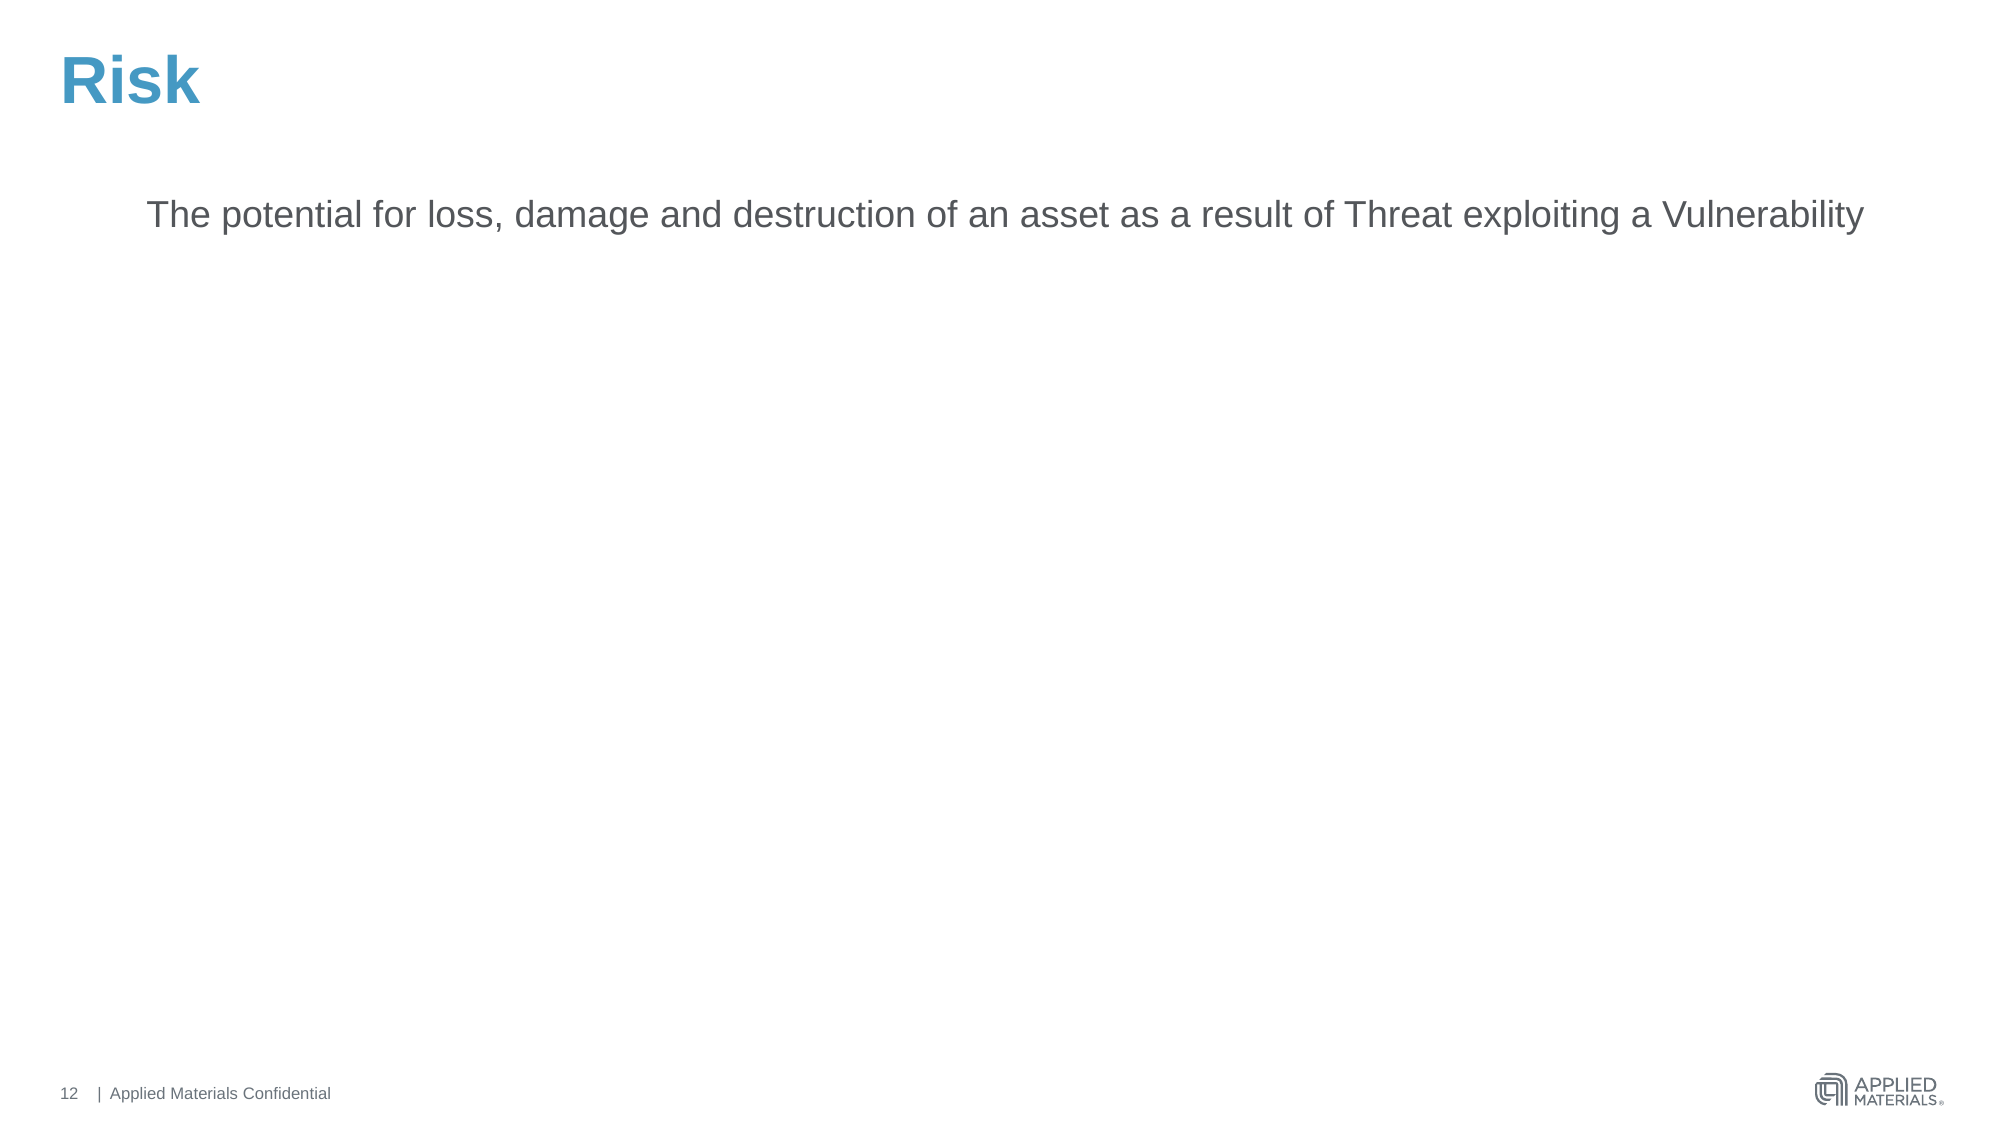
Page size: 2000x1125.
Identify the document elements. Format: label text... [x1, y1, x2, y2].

text_box The potential for loss, damage and destruction of an asset as a result of Threat exploiting a Vulnerability [131, 182, 1891, 243]
title Risk [45, 29, 1925, 126]
slide_number 12 [45, 1078, 165, 1106]
